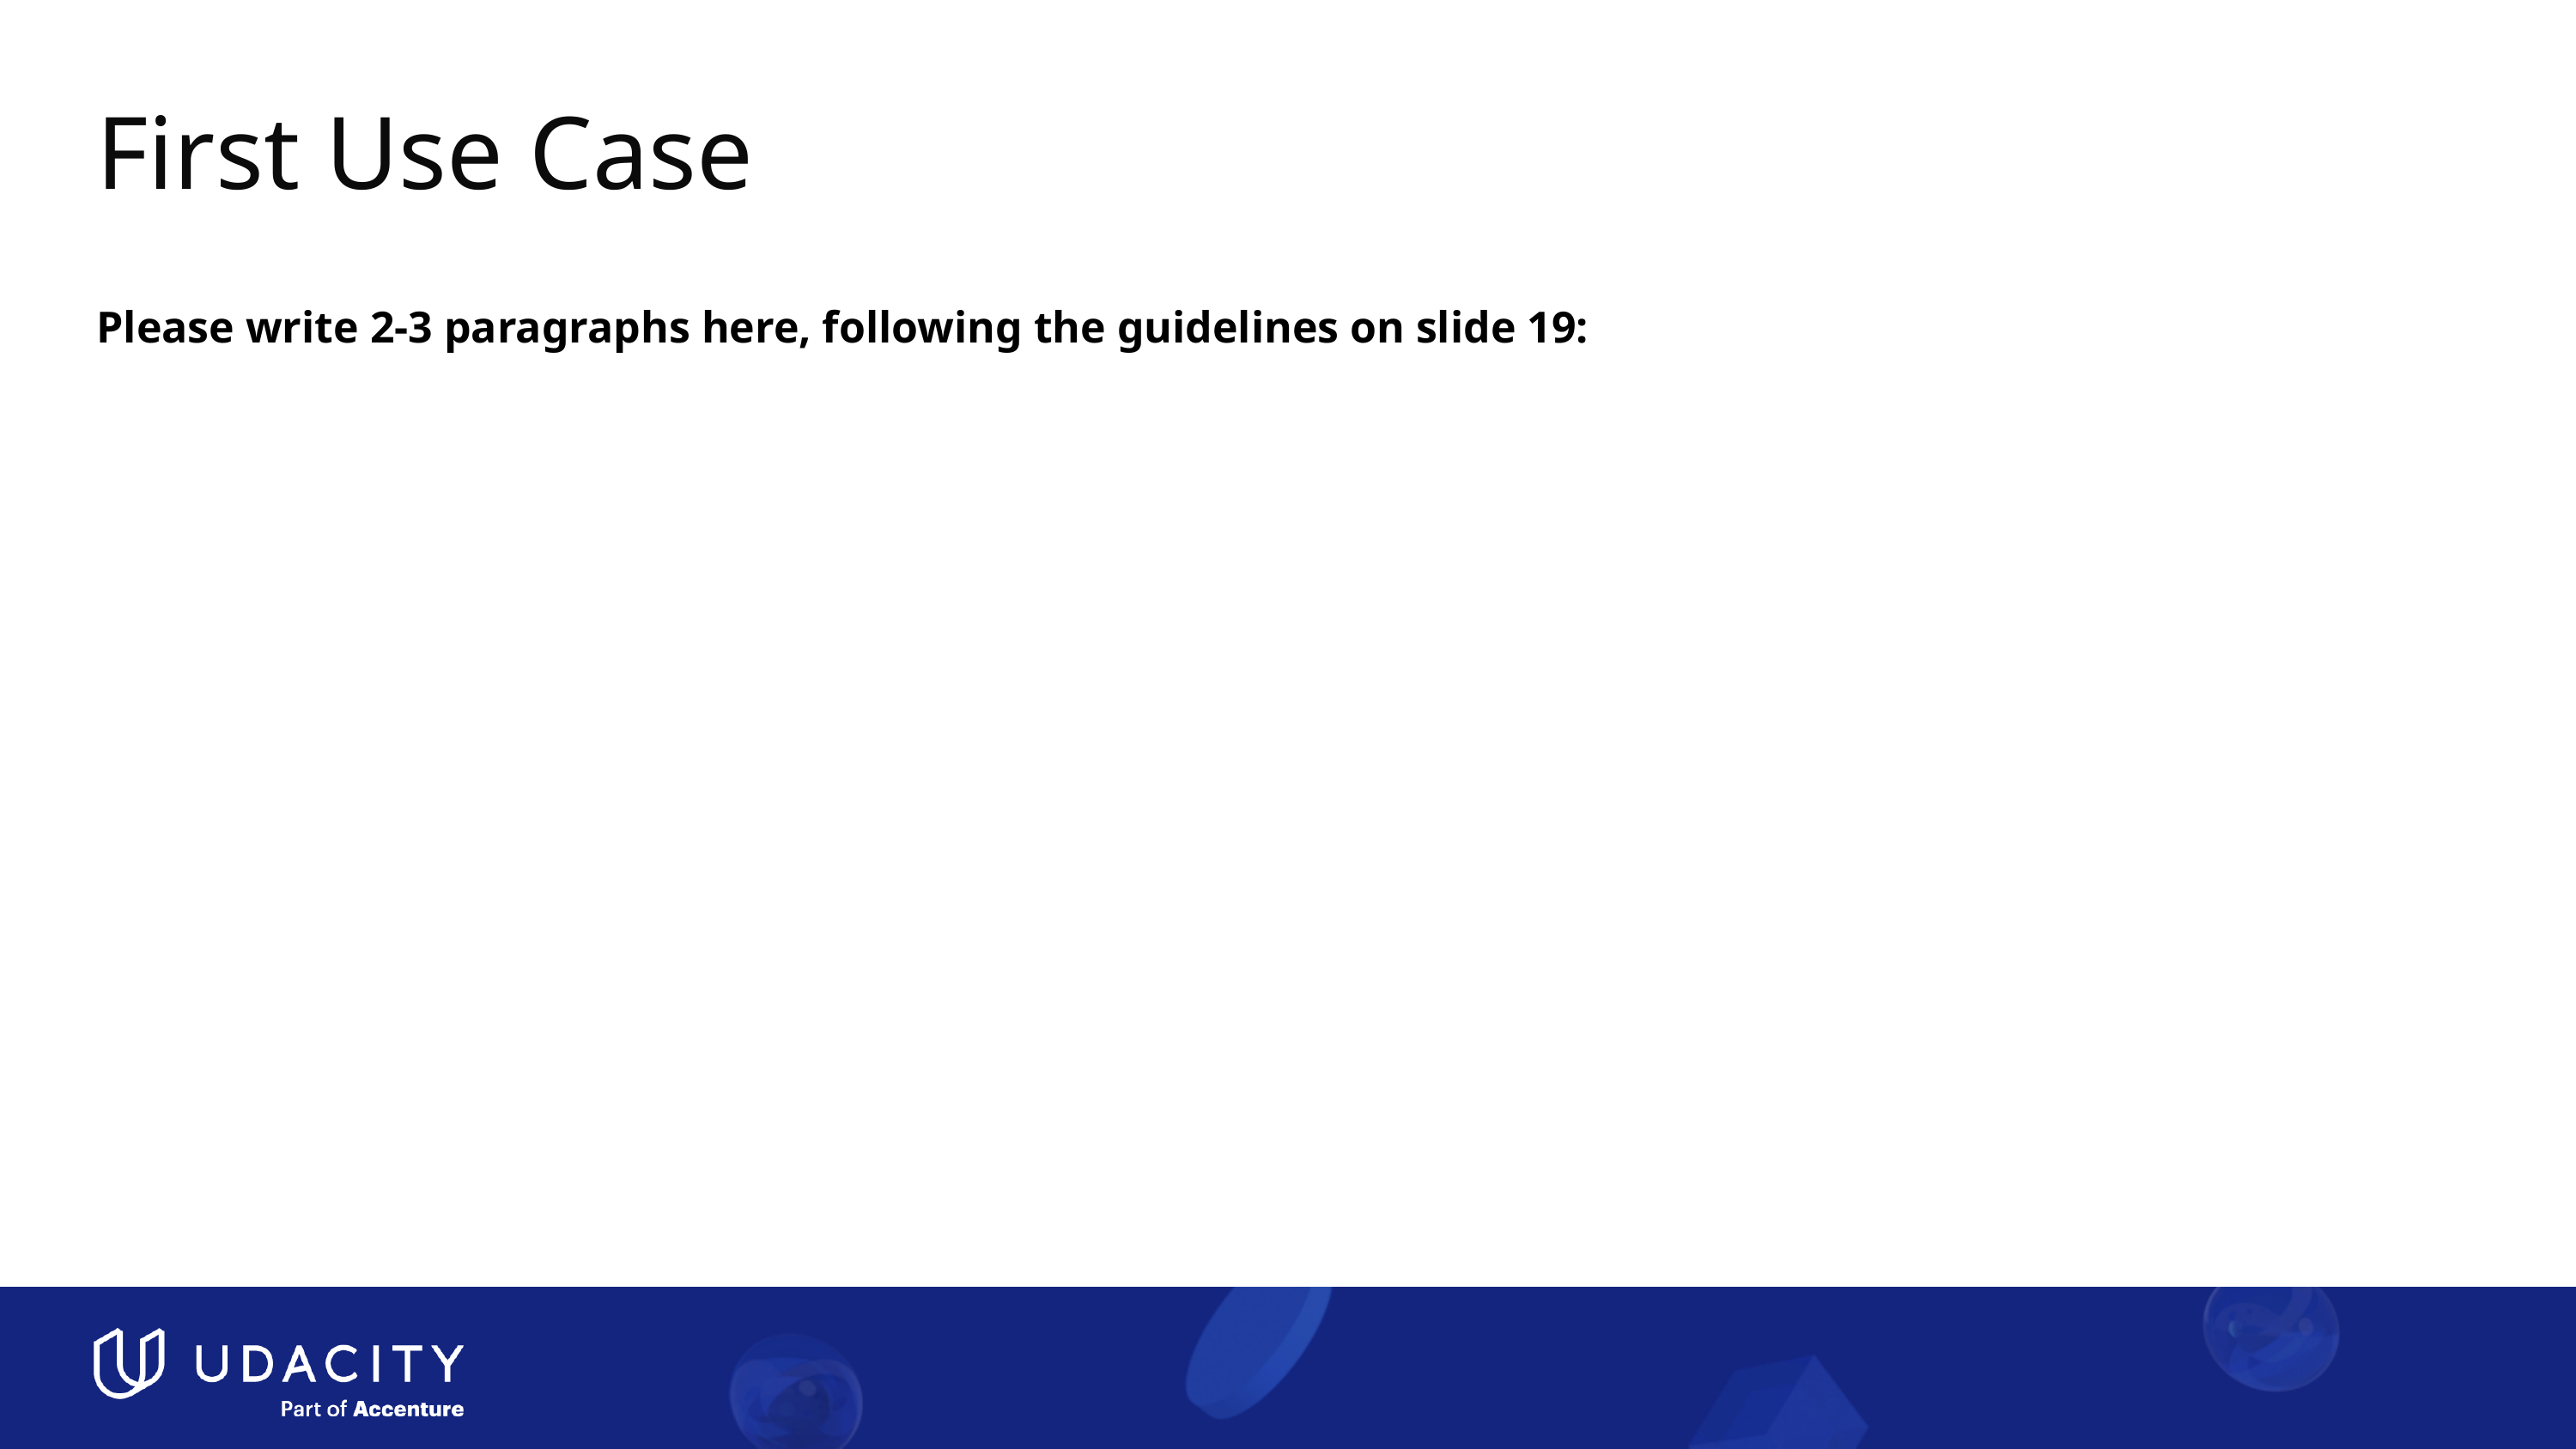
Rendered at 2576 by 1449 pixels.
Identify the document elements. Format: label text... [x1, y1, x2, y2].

picture [0, 1287, 2576, 1449]
list Please write 2-3 paragraphs here, following the guidelines on slide 19: [96, 300, 2480, 1234]
title First Use Case [96, 43, 2480, 256]
